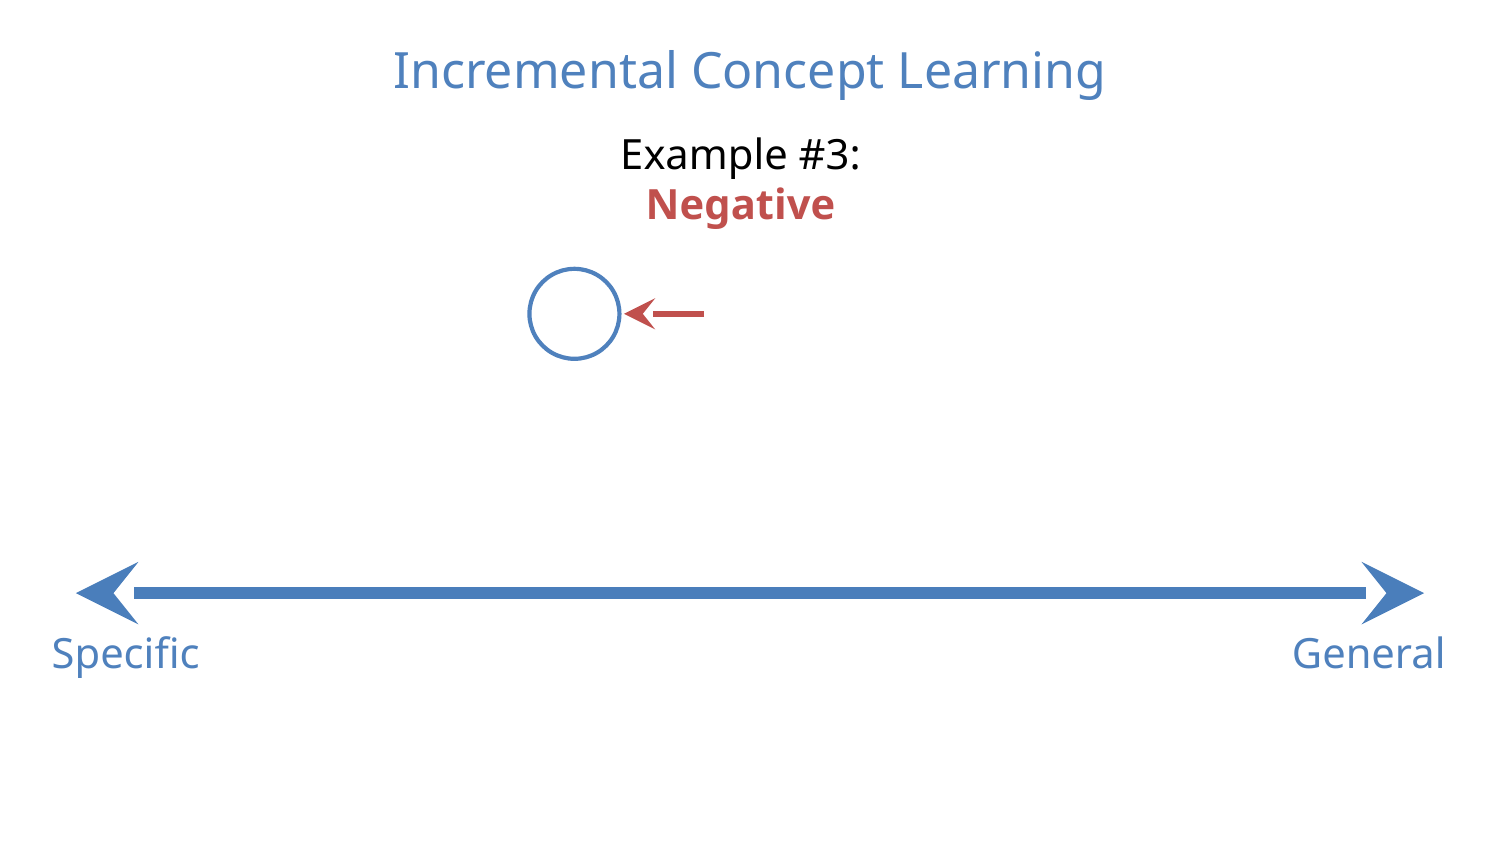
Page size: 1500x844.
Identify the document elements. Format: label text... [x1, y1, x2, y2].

text_box Example #3: Negative [535, 120, 946, 236]
text_box Specific [36, 619, 215, 685]
text_box General [1276, 619, 1461, 685]
text_box Incremental Concept Learning [0, 31, 1500, 106]
text_box [527, 266, 622, 361]
